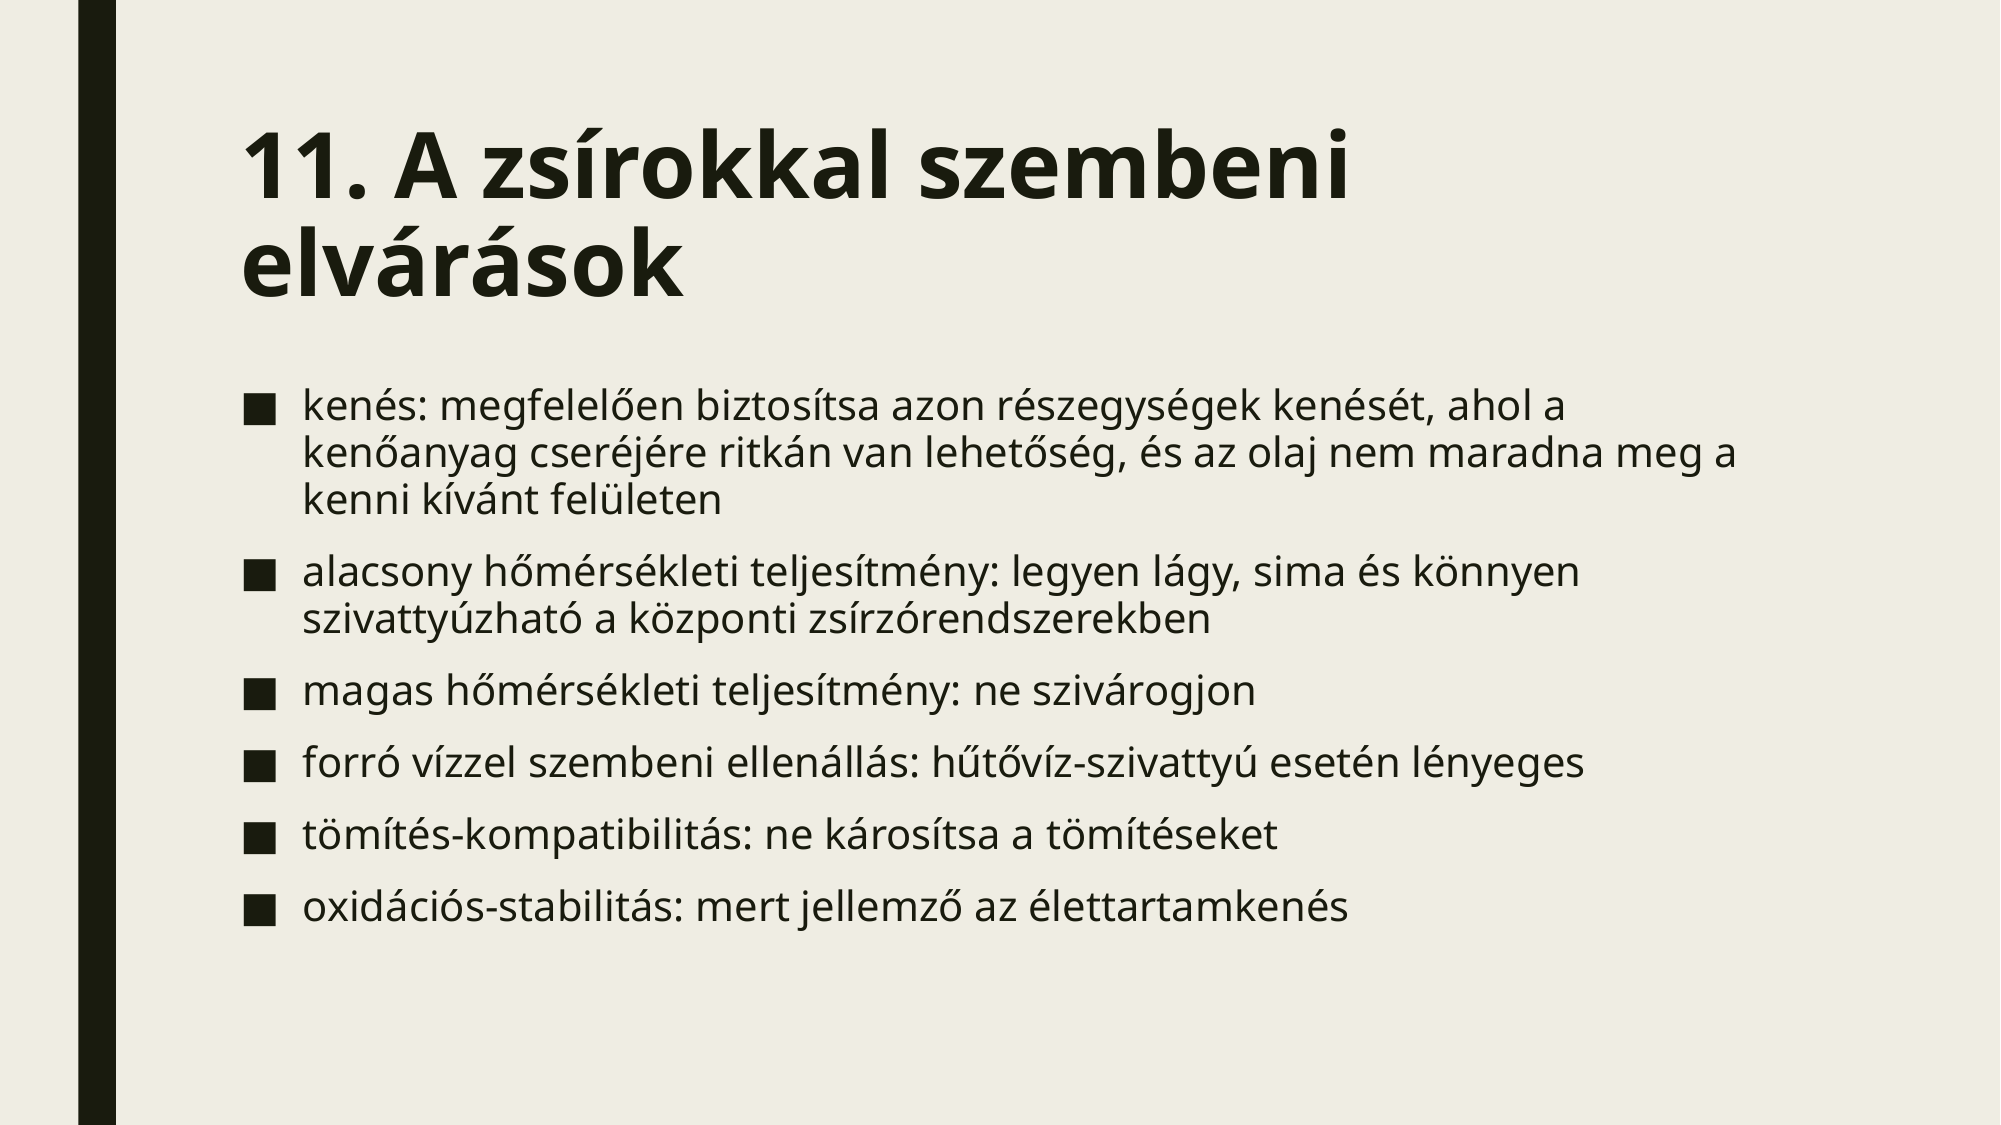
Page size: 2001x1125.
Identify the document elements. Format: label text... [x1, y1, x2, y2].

title 11. A zsírokkal szembeni elvárások [225, 112, 1800, 357]
list kenés: megfelelően biztosítsa azon részegységek kenését, ahol a kenőanyag cseréjére ritkán van lehetőség, és az olaj nem maradna meg a kenni kívánt felületen alacsony hőmérsékleti teljesítmény: legyen lágy, sima és könnyen szivattyúzható a központi zsírzórendszerekben magas hőmérsékleti teljesítmény: ne szivárogjon forró vízzel szembeni ellenállás: hűtővíz-szivattyú esetén lényeges tömítés-kompatibilitás: ne károsítsa a tömítéseket oxidációs-stabilitás: mert jellemző az élettartamkenés [225, 375, 1800, 963]
